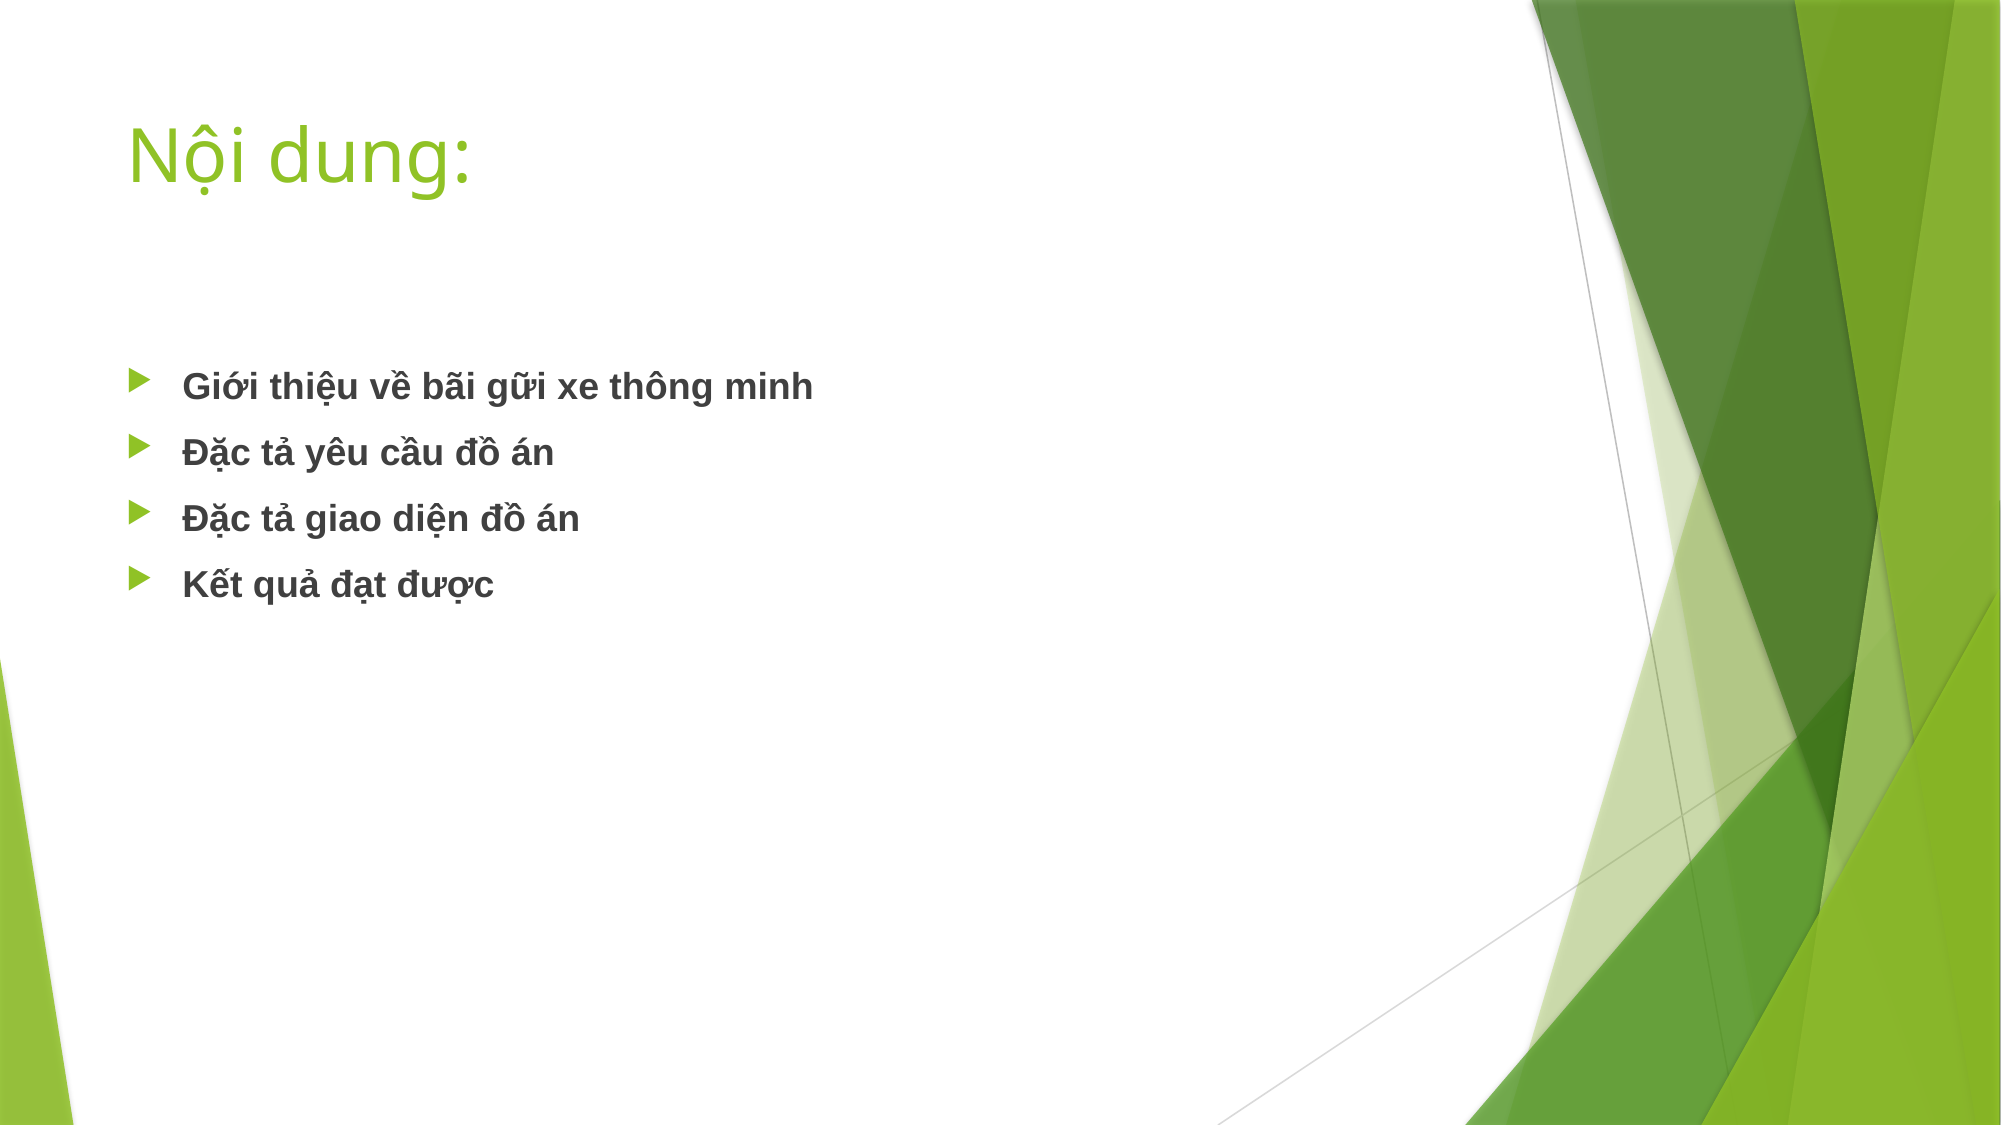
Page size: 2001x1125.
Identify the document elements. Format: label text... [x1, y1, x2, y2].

title Nội dung: [111, 99, 1522, 317]
list Giới thiệu về bãi gữi xe thông minh Đặc tả yêu cầu đồ án Đặc tả giao diện đồ án Kết quả đạt được [111, 354, 1522, 992]
